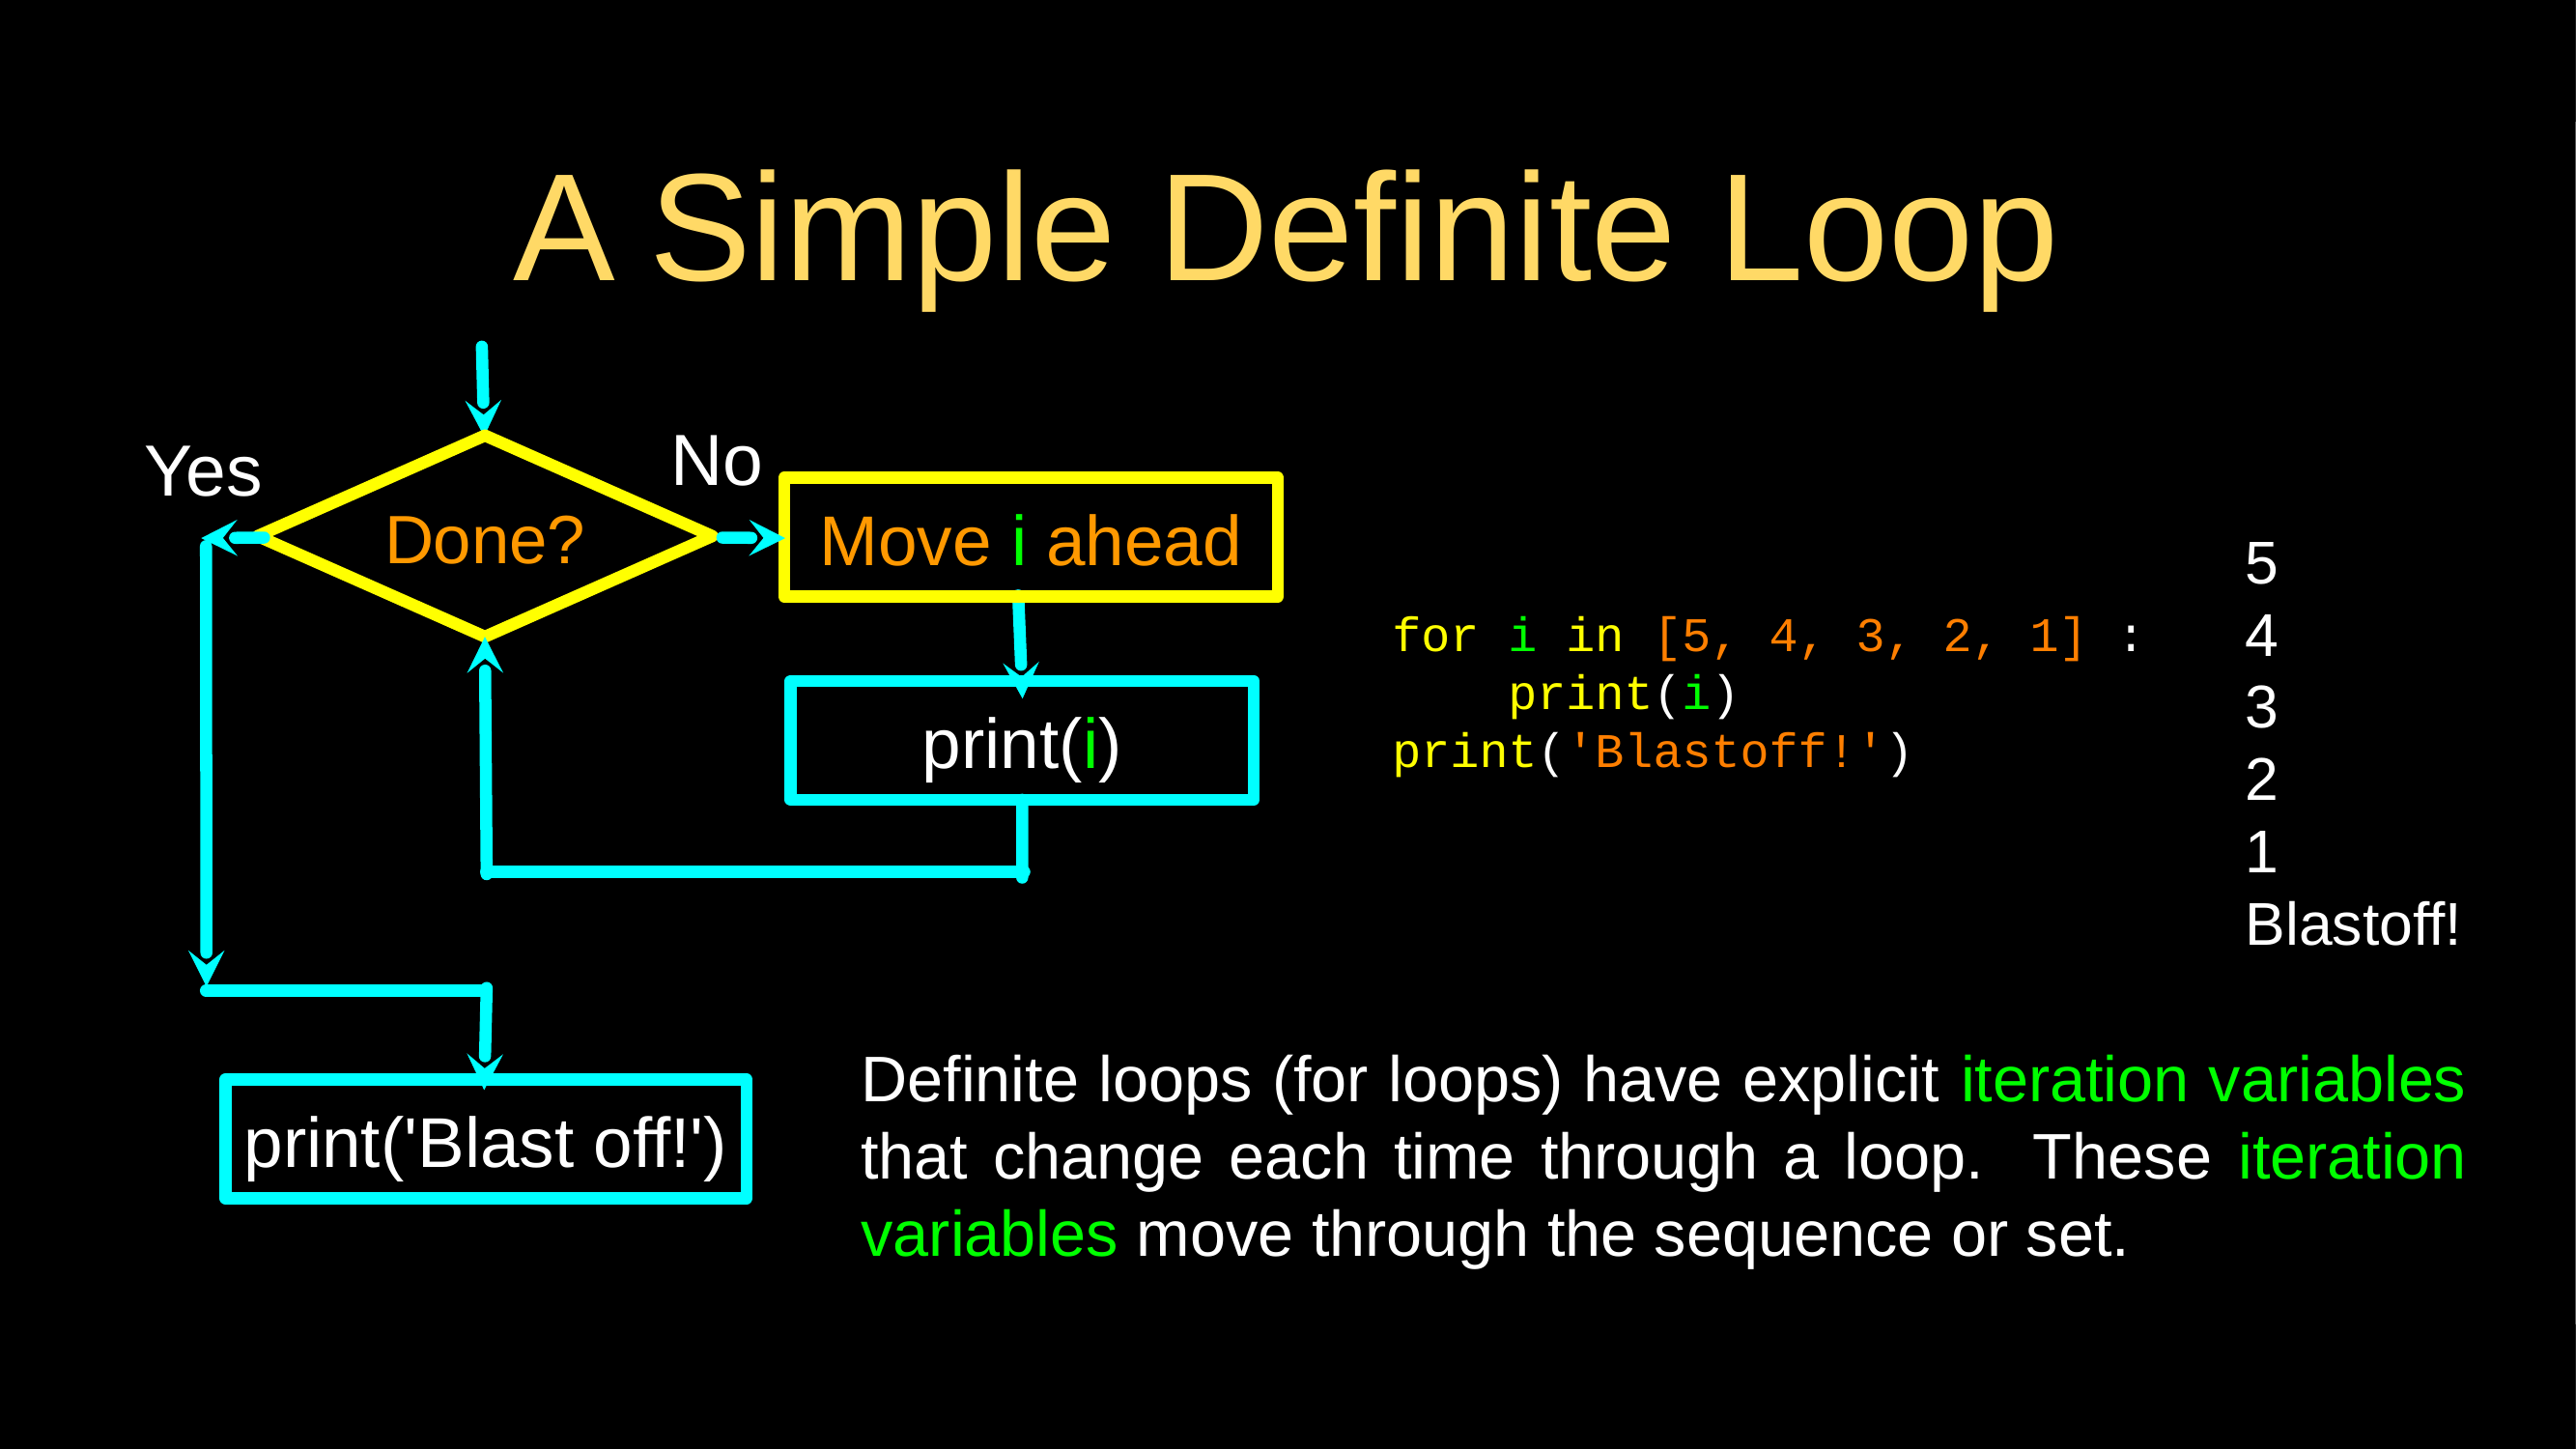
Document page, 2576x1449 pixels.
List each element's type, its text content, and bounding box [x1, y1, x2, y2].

text_box Yes [110, 417, 297, 517]
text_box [483, 987, 488, 1091]
text_box print(i) [790, 680, 1254, 800]
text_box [1017, 595, 1023, 699]
text_box for i in [5, 4, 3, 2, 1] : print(i) print('Blastoff!') [1392, 558, 2202, 822]
text_box Move i ahead [783, 477, 1278, 597]
text_box print('Blast off!') [225, 1079, 747, 1199]
text_box No [660, 407, 776, 506]
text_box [484, 636, 488, 875]
title A Simple Definite Loop [183, 129, 2391, 310]
text_box Definite loops (for loops) have explicit iteration variables that change each time through a loop. These iteration variables move through the sequence or set. [861, 1021, 2468, 1286]
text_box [481, 346, 485, 438]
text_box Done? [268, 437, 713, 637]
text_box 5 4 3 2 1 Blastoff! [2245, 484, 2508, 996]
